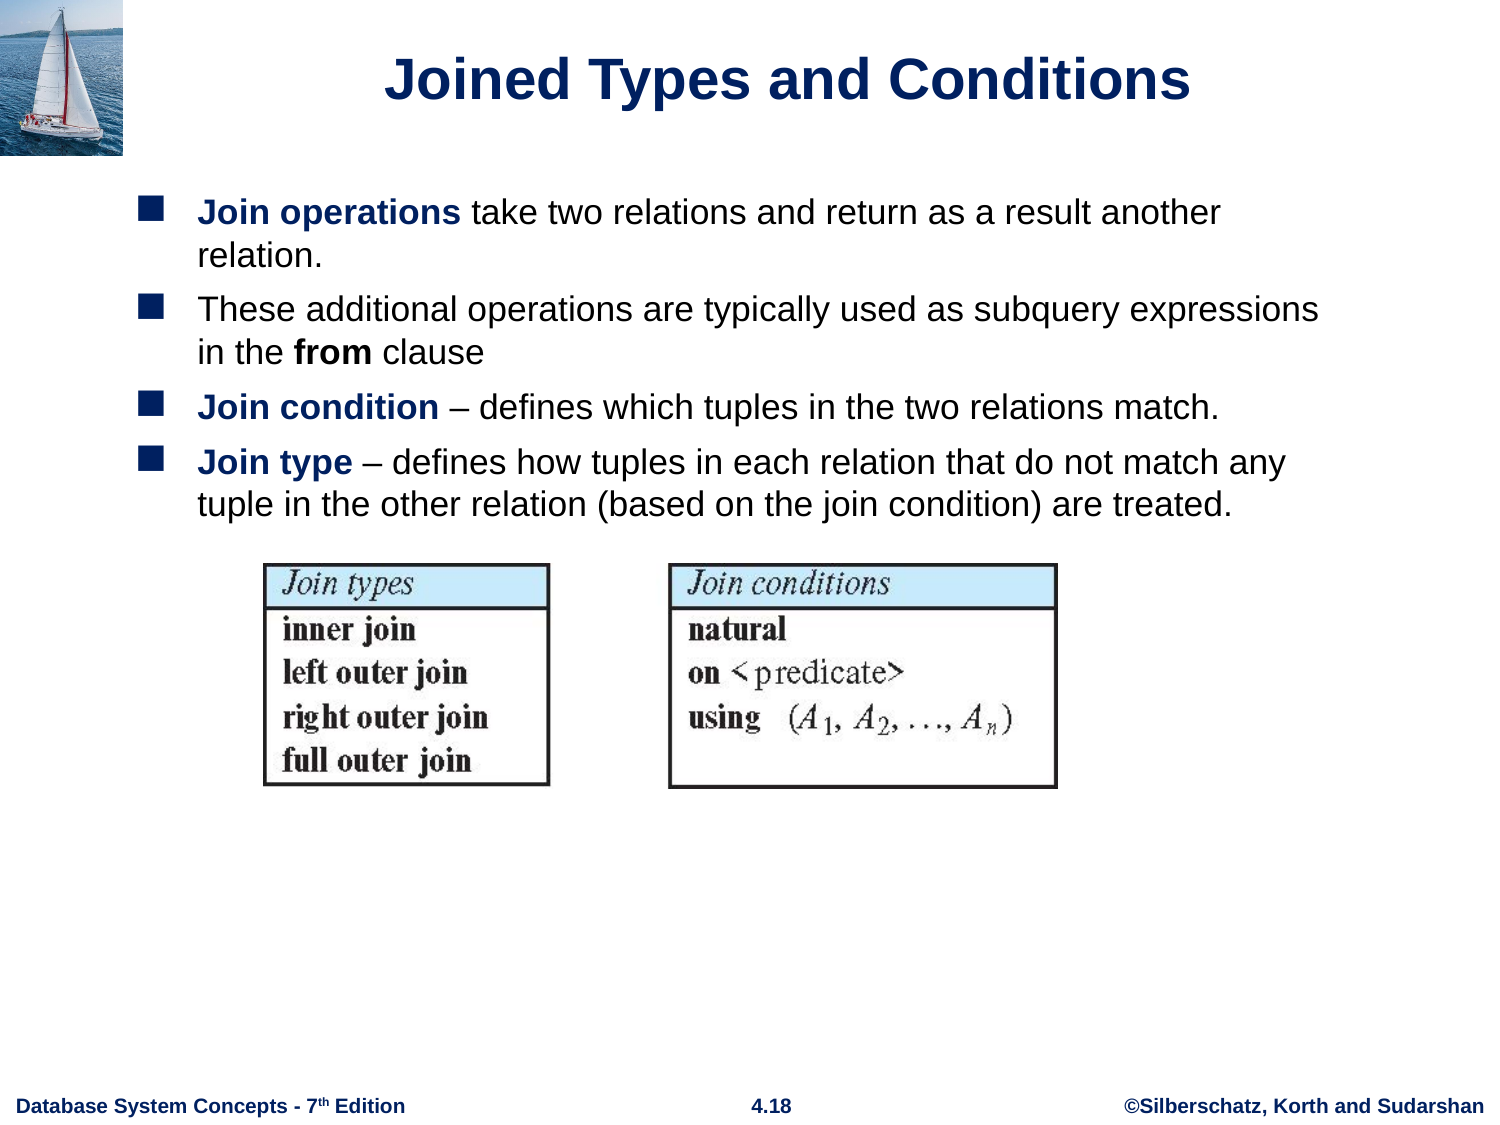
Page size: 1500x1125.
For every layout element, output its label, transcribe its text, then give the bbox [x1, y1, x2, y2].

picture [263, 563, 1058, 789]
list Join operations take two relations and return as a result another relation. These additional operations are typically used as subquery expressions in the from clause Join condition – defines which tuples in the two relations match. Join type – defines how tuples in each relation that do not match any tuple in the other relation (based on the join condition) are treated. [126, 181, 1346, 550]
title Joined Types and Conditions [125, 18, 1452, 120]
picture [0, 0, 123, 156]
